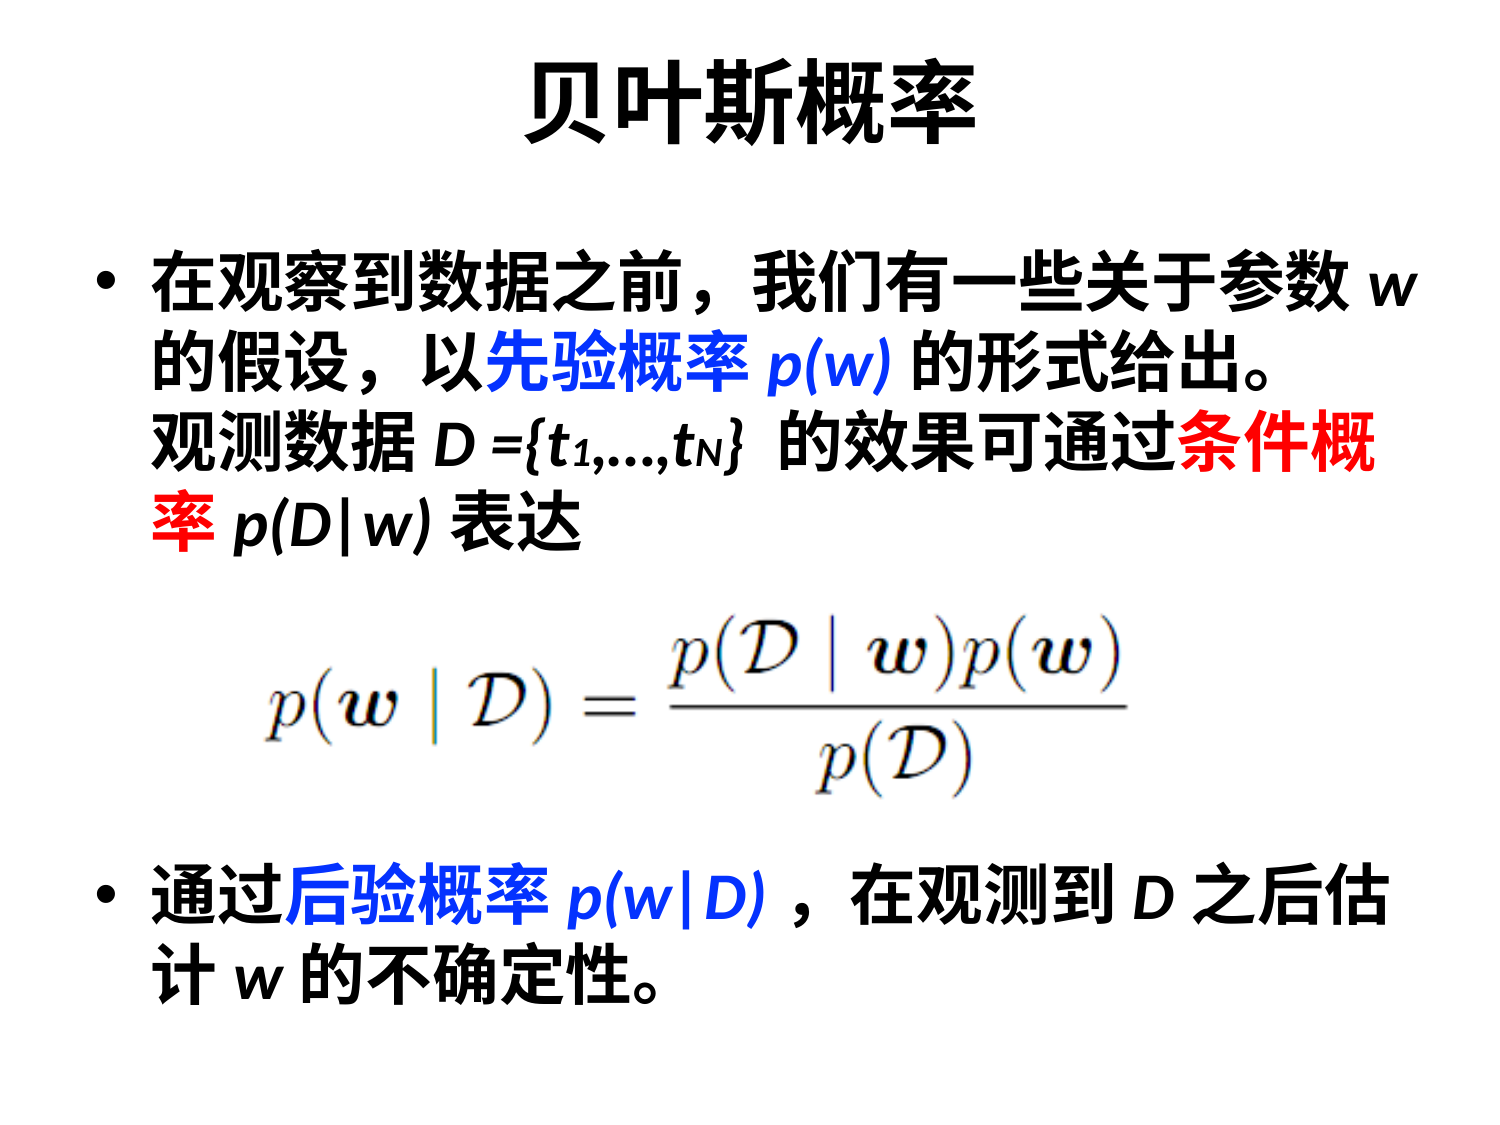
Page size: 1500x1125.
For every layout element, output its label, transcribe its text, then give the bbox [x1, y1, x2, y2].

title 贝叶斯概率 [74, 5, 1426, 194]
picture [238, 582, 1175, 818]
list 在观察到数据之前，我们有⼀些关于参数w的假设，以先验概率p(w)的形式给出。 观测数据D ={t1,…,tN} 的效果可通过条件概率p(D|w)表达 通过后验概率p(w|D)，在观测到D之后估计w的不确定性。 [79, 231, 1436, 1101]
